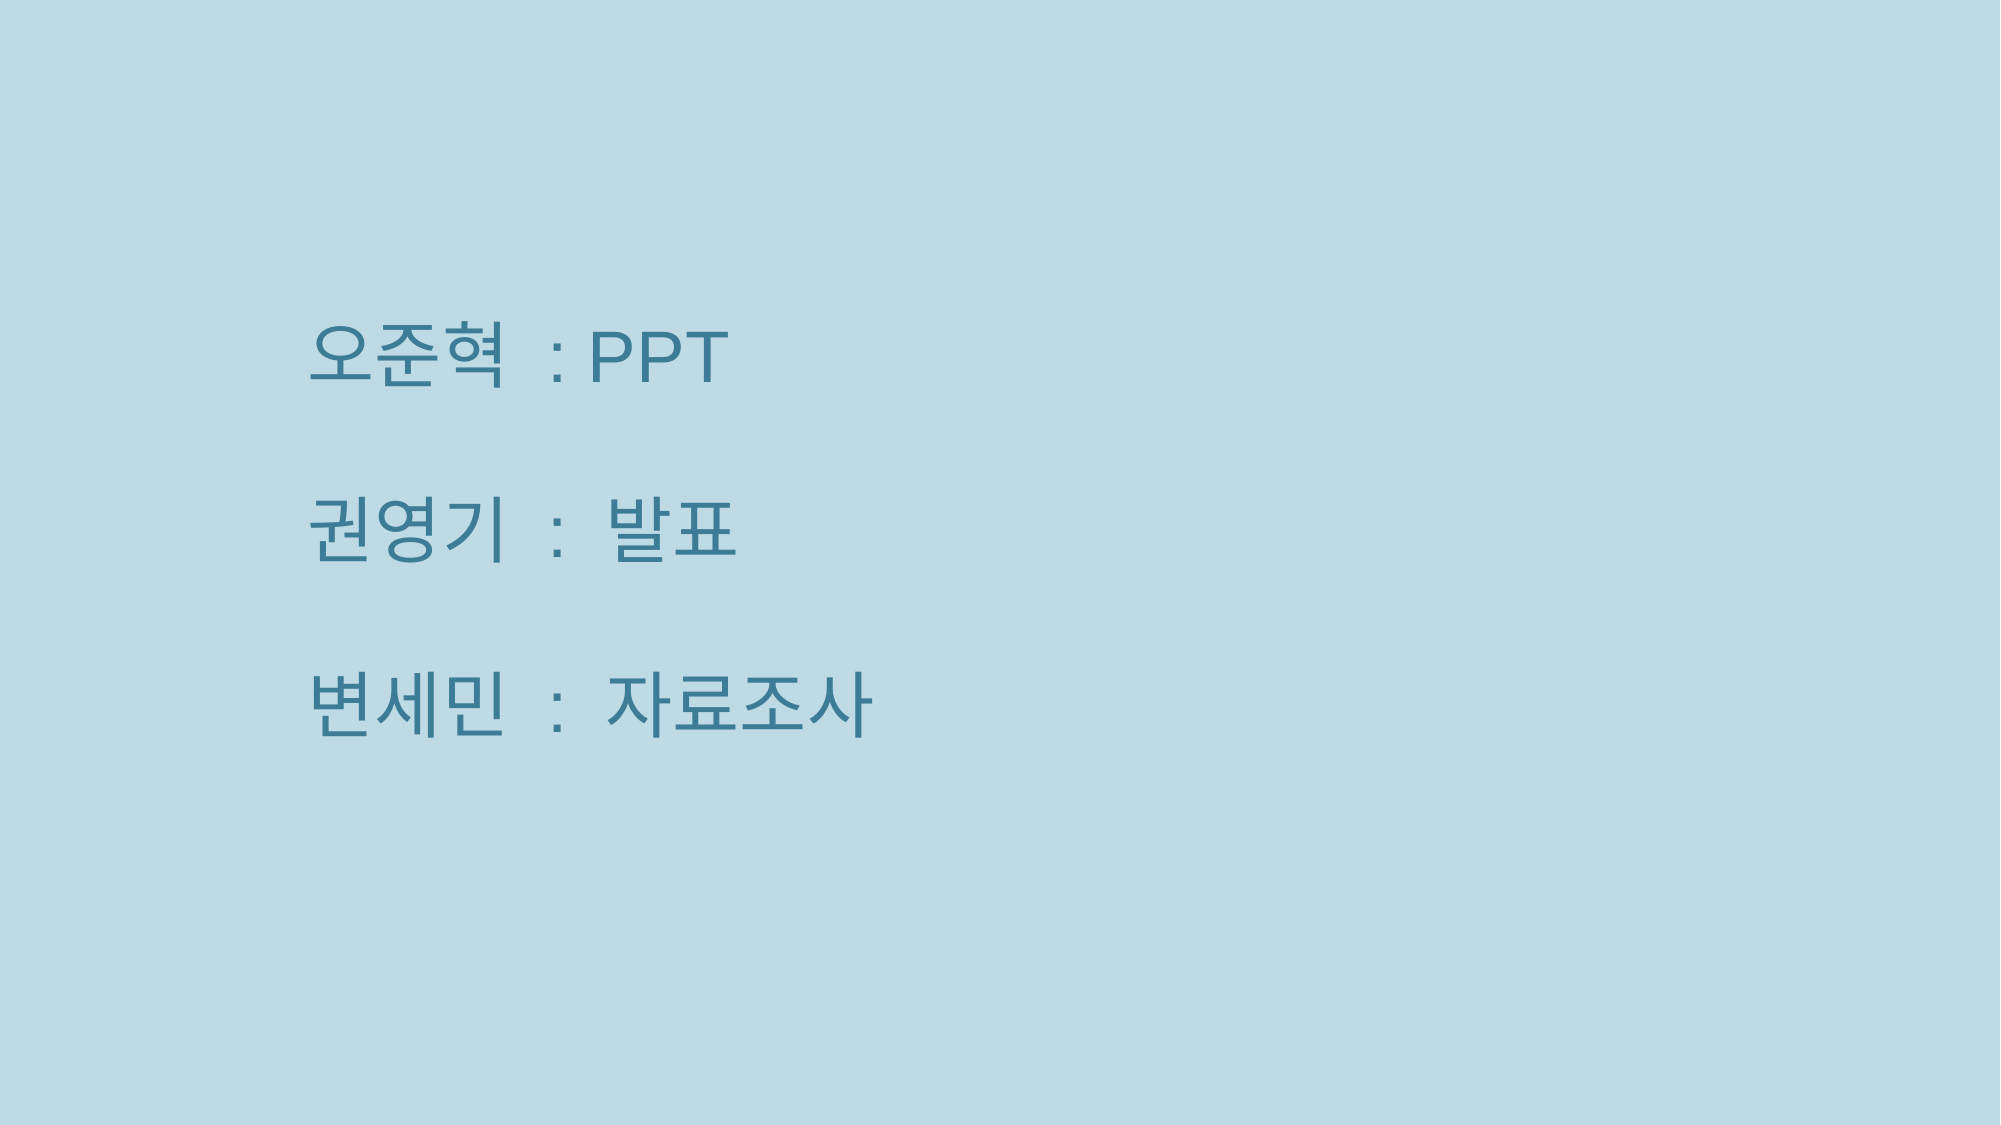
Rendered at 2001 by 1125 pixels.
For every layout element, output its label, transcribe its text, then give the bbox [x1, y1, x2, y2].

text_box 오준혁 : PPT 권영기 : 발표 변세민 : 자료조사 [293, 302, 890, 755]
